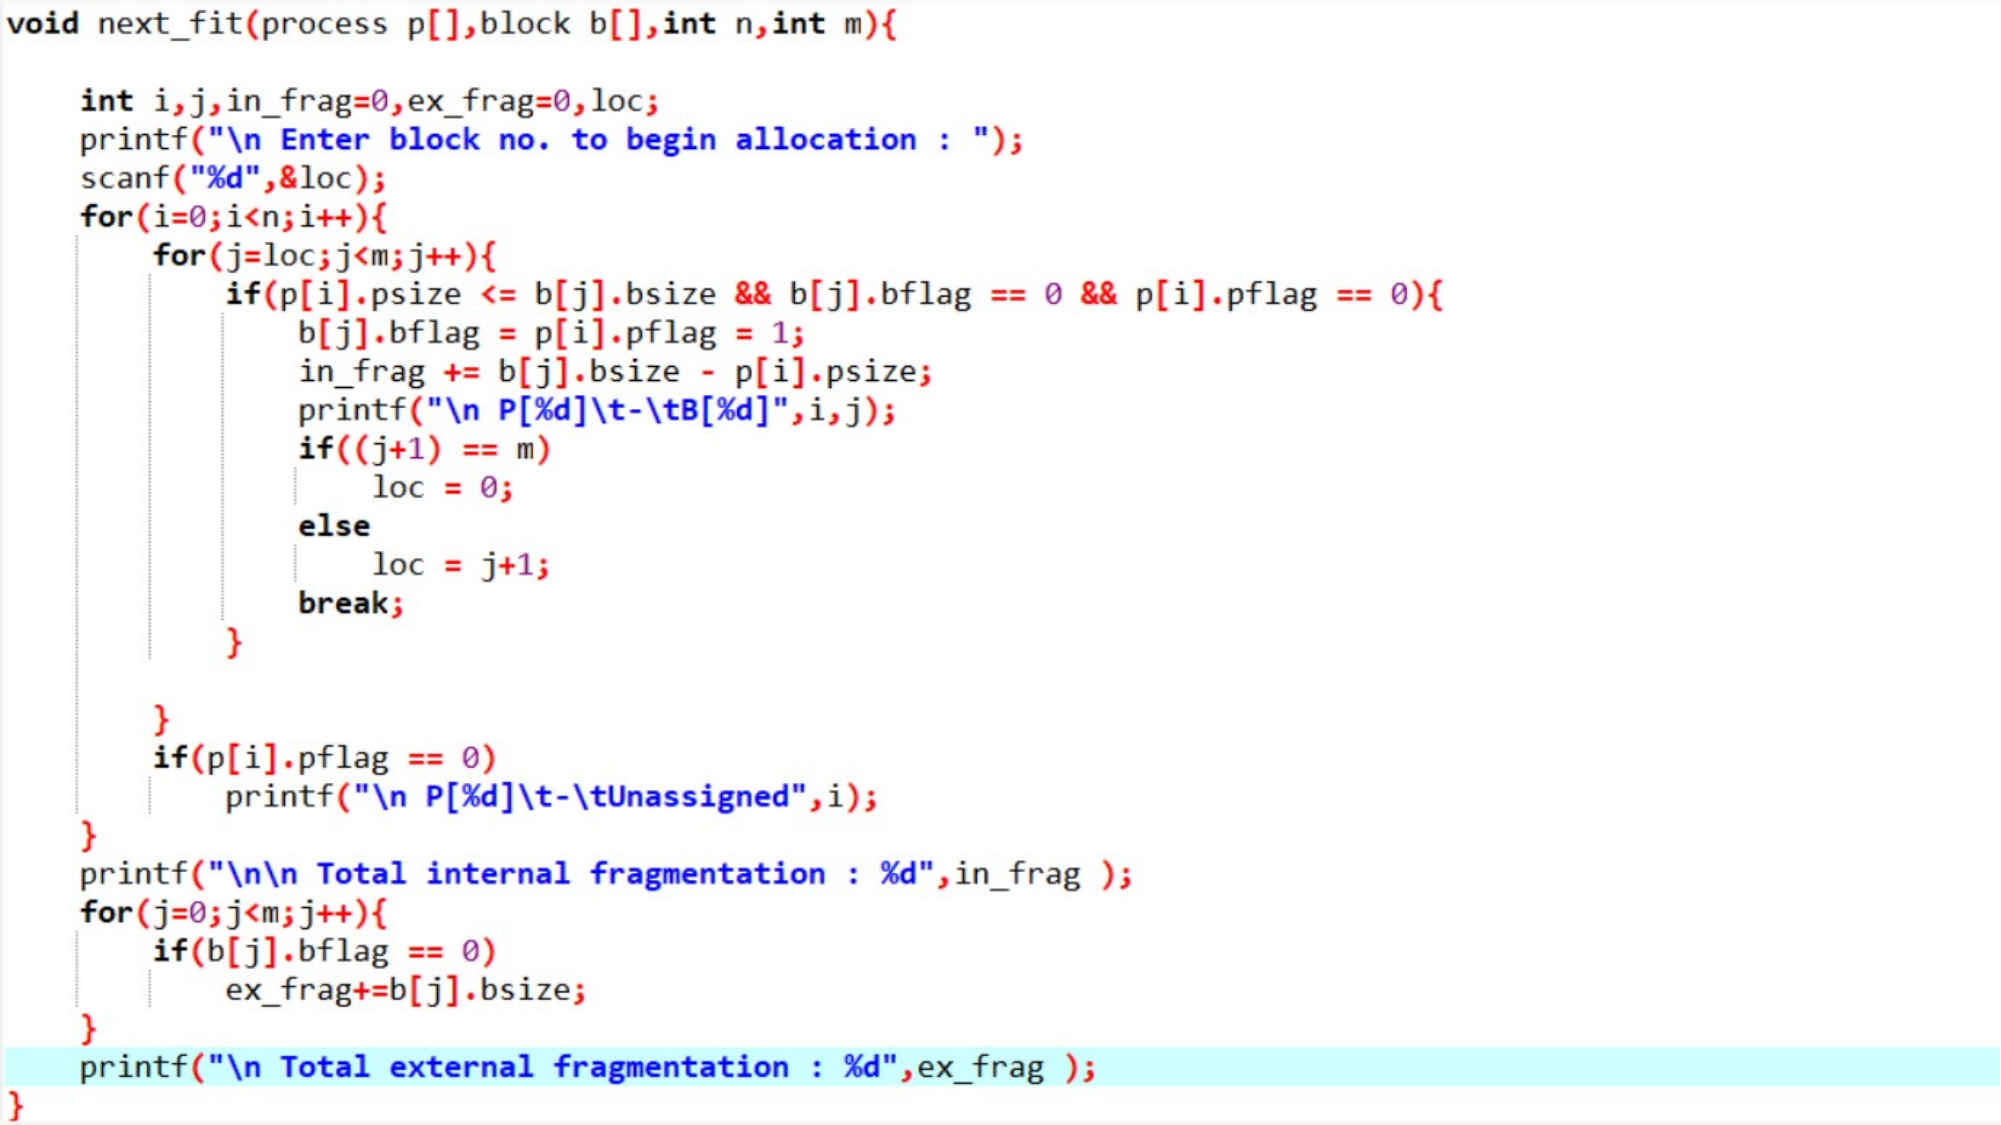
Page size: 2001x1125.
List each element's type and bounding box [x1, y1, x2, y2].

list [0, 0, 2000, 1125]
